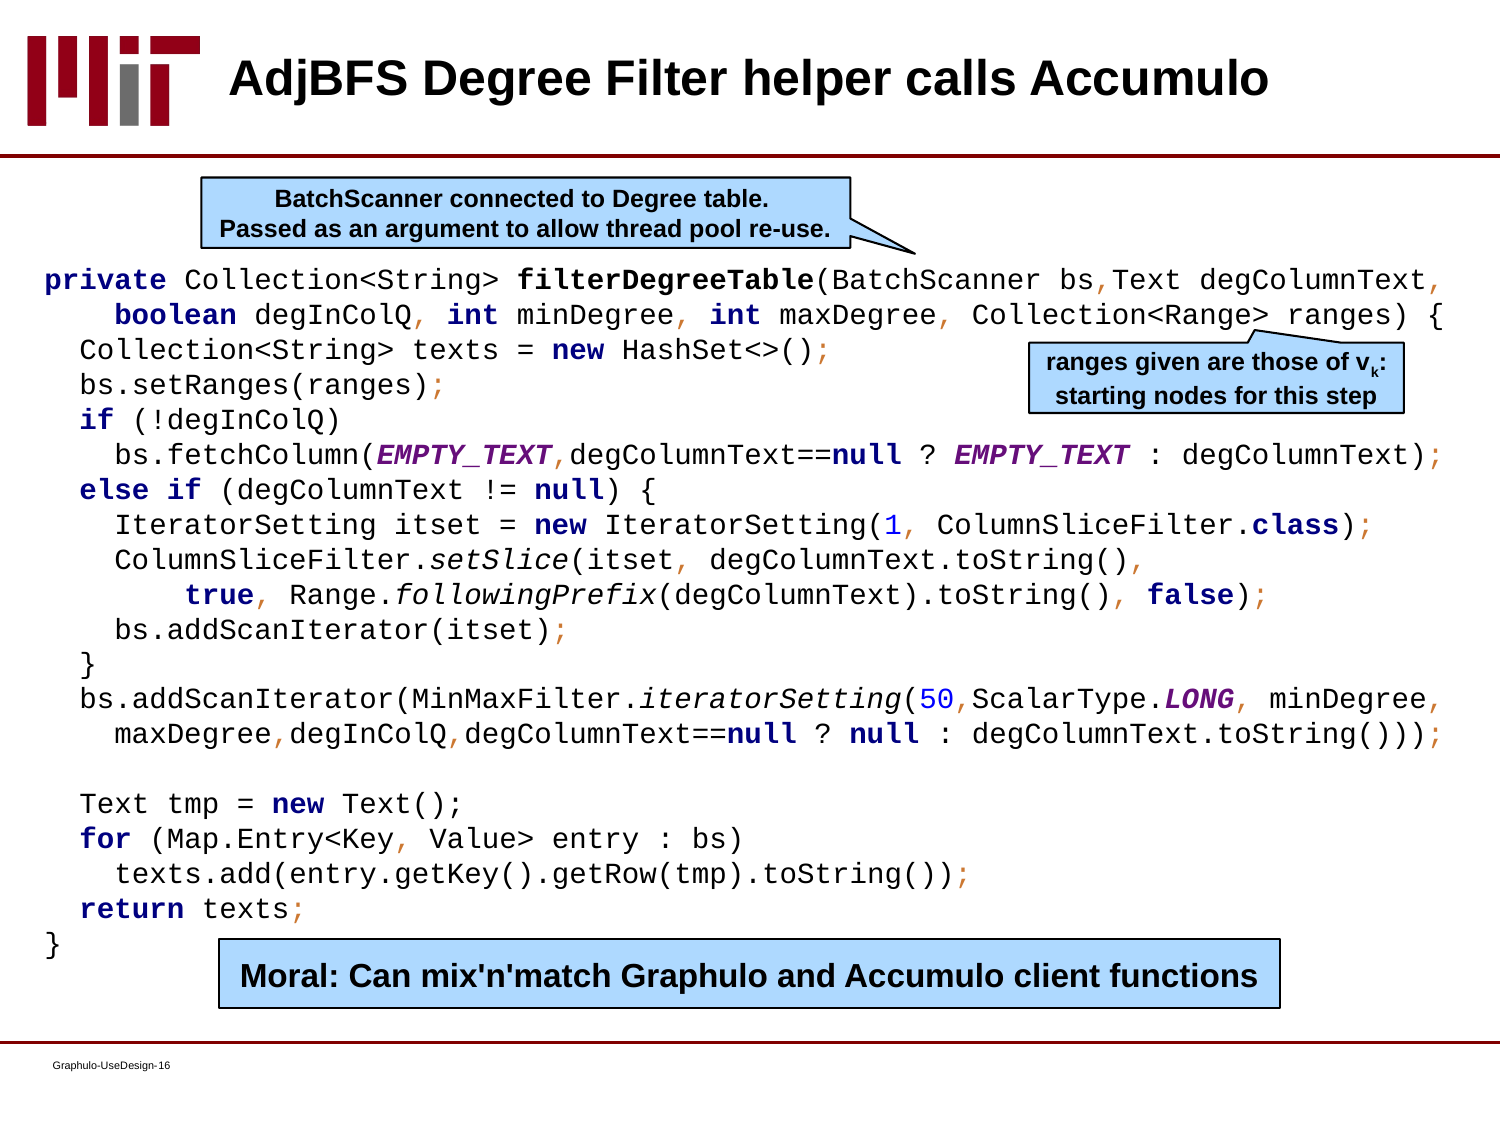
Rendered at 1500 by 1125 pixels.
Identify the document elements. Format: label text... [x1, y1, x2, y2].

text_box BatchScanner connected to Degree table. Passed as an argument to allow thread pool re-use. [201, 177, 916, 254]
text_box private Collection<String> filterDegreeTable(BatchScanner bs,Text degColumnText, boolean degInColQ, int minDegree, int maxDegree, Collection<Range> ranges) { Collection<String> texts = new HashSet<>(); bs.setRanges(ranges); if (!degInColQ) bs.fetchColumn(EMPTY_TEXT,degColumnText==null ? EMPTY_TEXT : degColumnText); else if (degColumnText != null) { IteratorSetting itset = new IteratorSetting(1, ColumnSliceFilter.class); ColumnSliceFilter.setSlice(itset, degColumnText.toString(), true, Range.followingPrefix(degColumnText).toString(), false); bs.addScanIterator(itset); } bs.addScanIterator(MinMaxFilter.iteratorSetting(50,ScalarType.LONG, minDegree, maxDegree,degInColQ,degColumnText==null ? null : degColumnText.toString())); Text tmp = new Text(); for (Map.Entry<Key, Value> entry : bs) texts.add(entry.getKey().getRow(tmp).toString()); return texts; } [29, 252, 1471, 967]
text_box Moral: Can mix'n'match Graphulo and Accumulo client functions [219, 938, 1281, 1009]
text_box ranges given are those of vk: starting nodes for this step [1029, 330, 1404, 414]
title AdjBFS Degree Filter helper calls Accumulo [154, 16, 1346, 151]
picture [23, 31, 154, 134]
